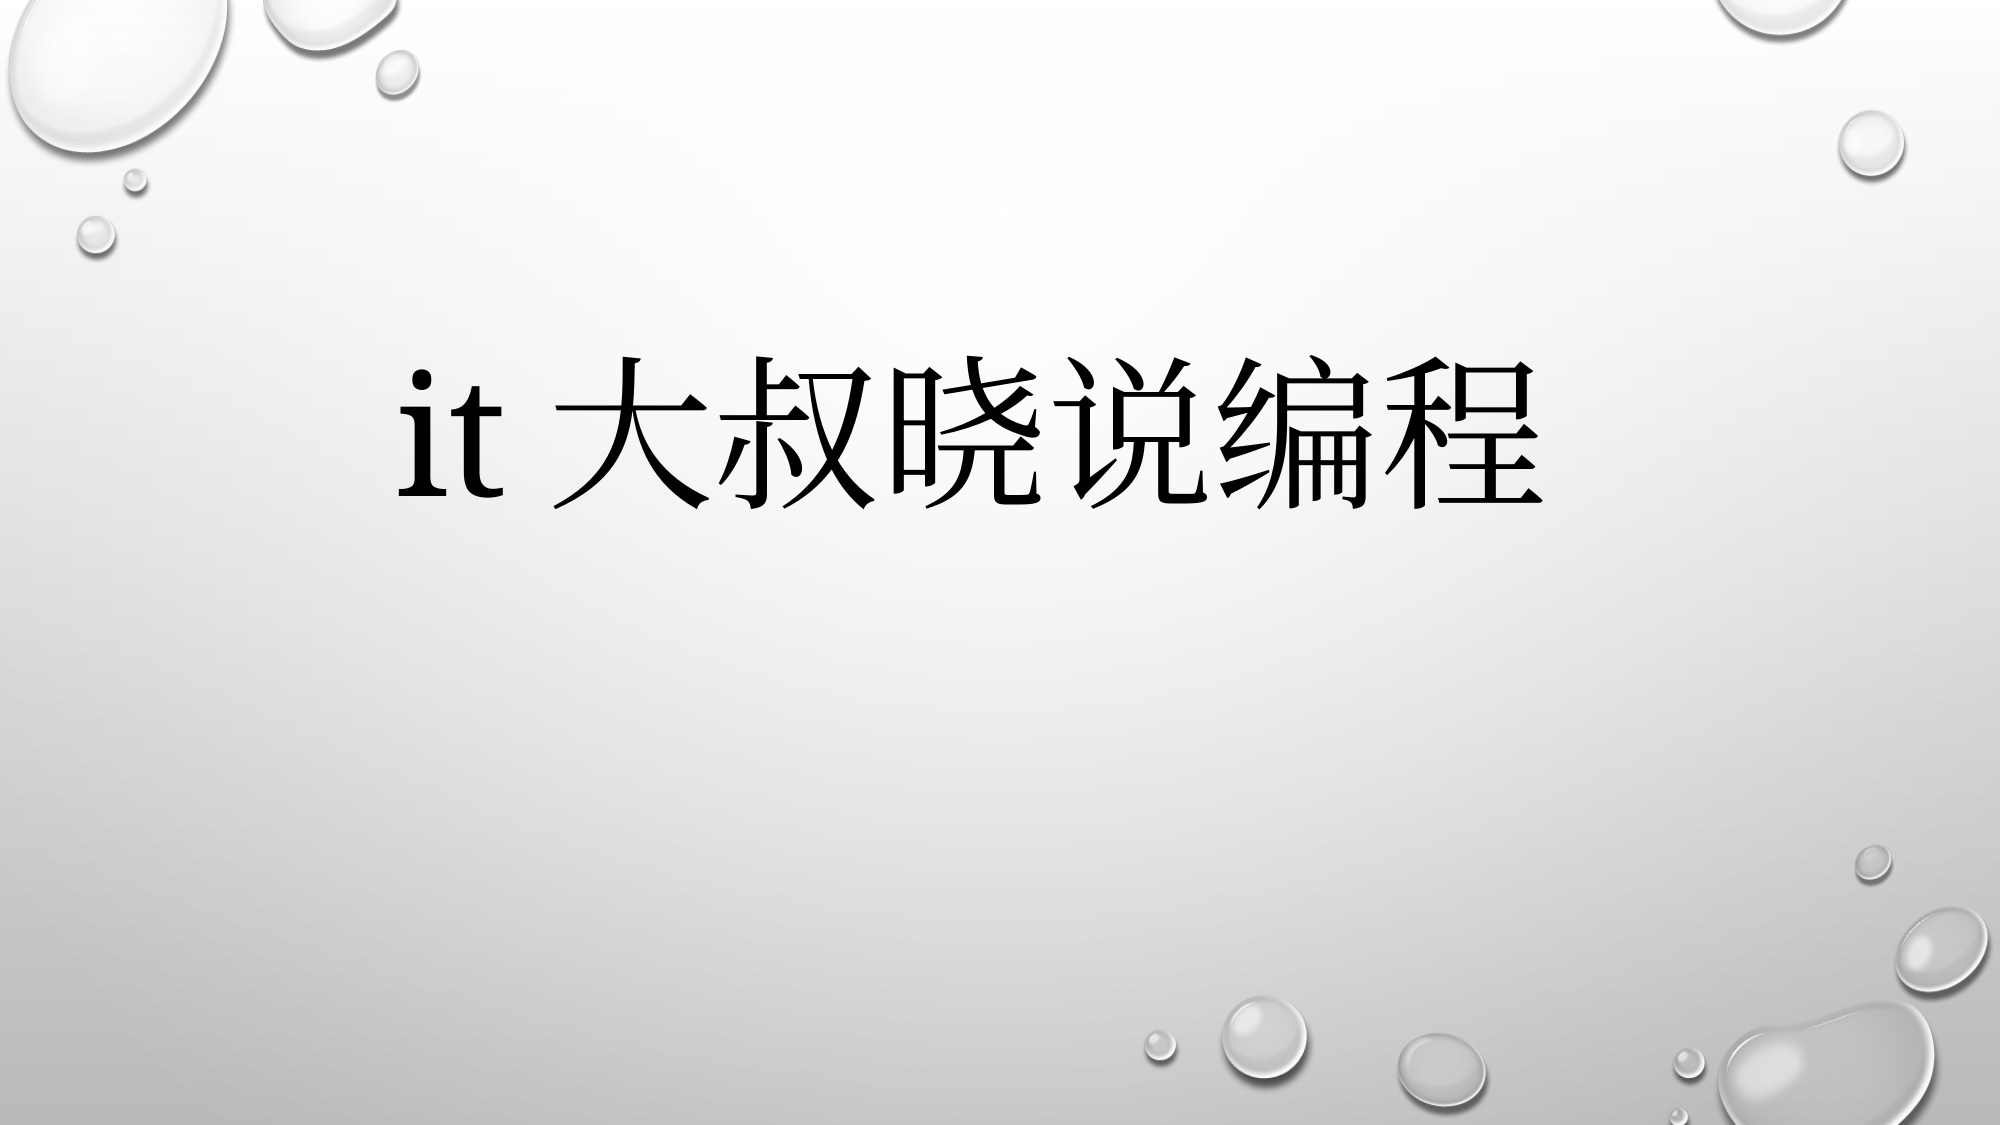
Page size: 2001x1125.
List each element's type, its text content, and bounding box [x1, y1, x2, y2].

text_box it大叔晓说编程 [380, 322, 1563, 538]
picture [0, 0, 2000, 1125]
